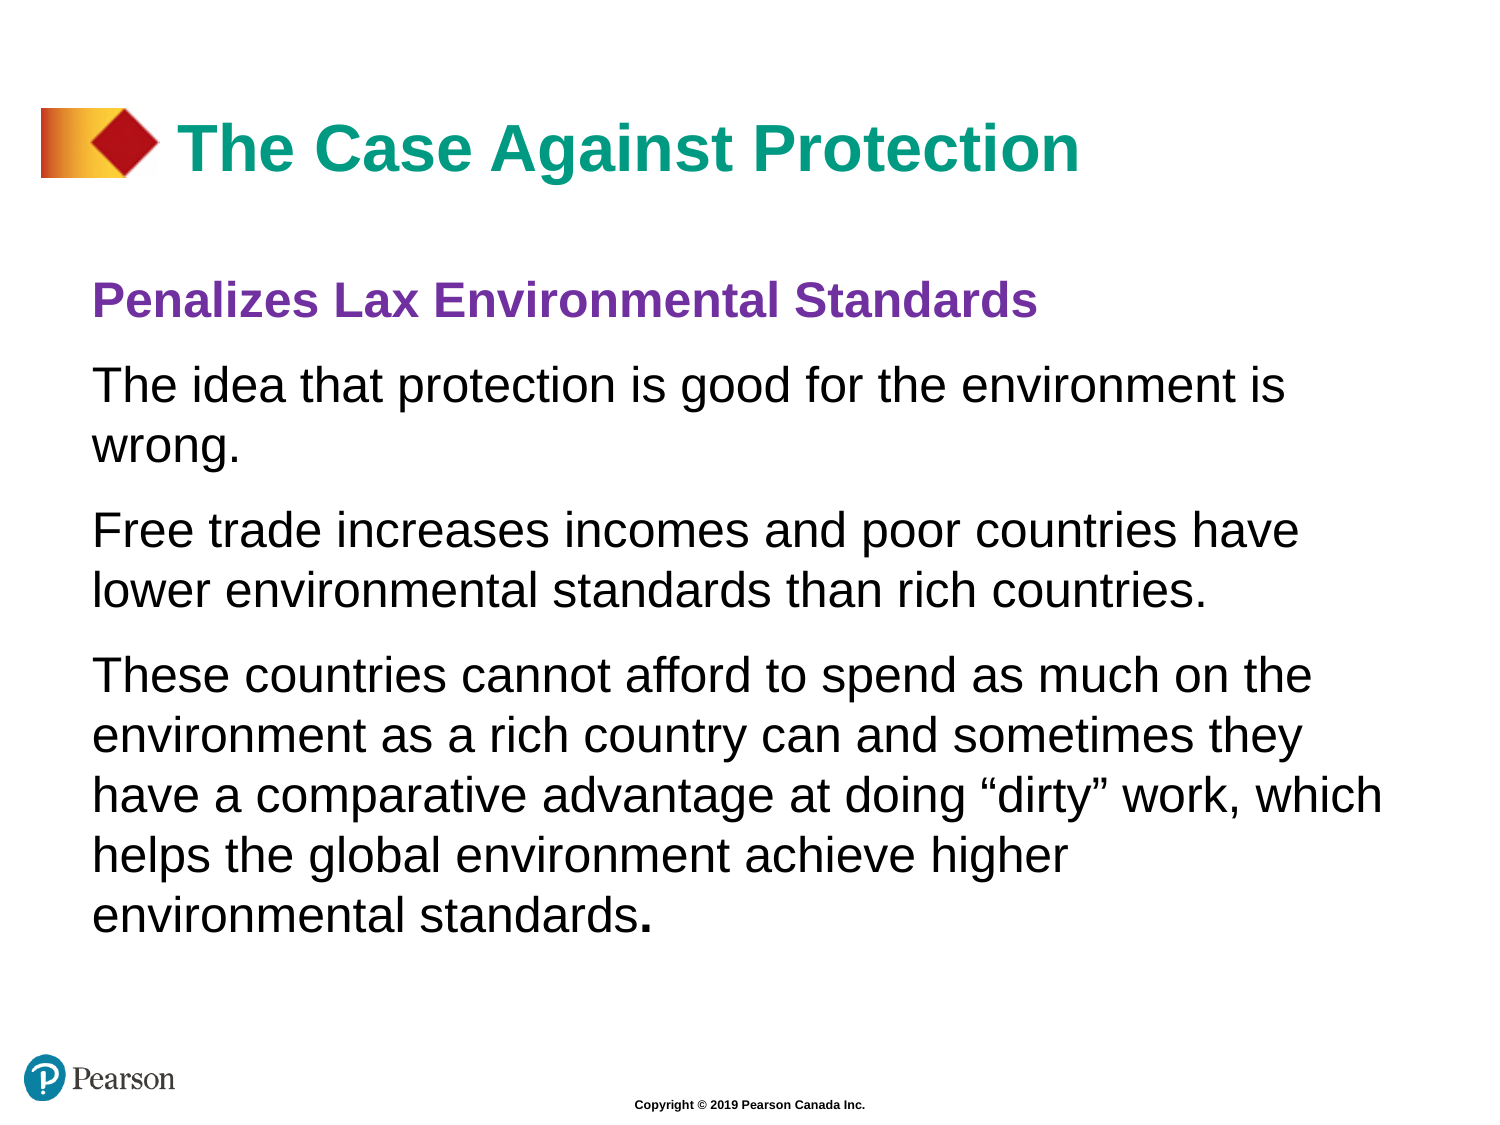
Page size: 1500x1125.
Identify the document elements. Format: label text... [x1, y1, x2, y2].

picture [24, 1054, 41, 1072]
picture [33, 1064, 58, 1089]
picture [41, 108, 160, 178]
list Penalizes Lax Environmental Standards The idea that protection is good for the environment is wrong. Free trade increases incomes and poor countries have lower environmental standards than rich countries. These countries cannot afford to spend as much on the environment as a rich country can and sometimes they have a comparative advantage at doing “dirty” work, which helps the global environment achieve higher environmental standards. [59, 259, 1410, 1003]
title The Case Against Protection [162, 17, 1425, 273]
picture [24, 1087, 34, 1101]
picture [50, 1054, 175, 1101]
